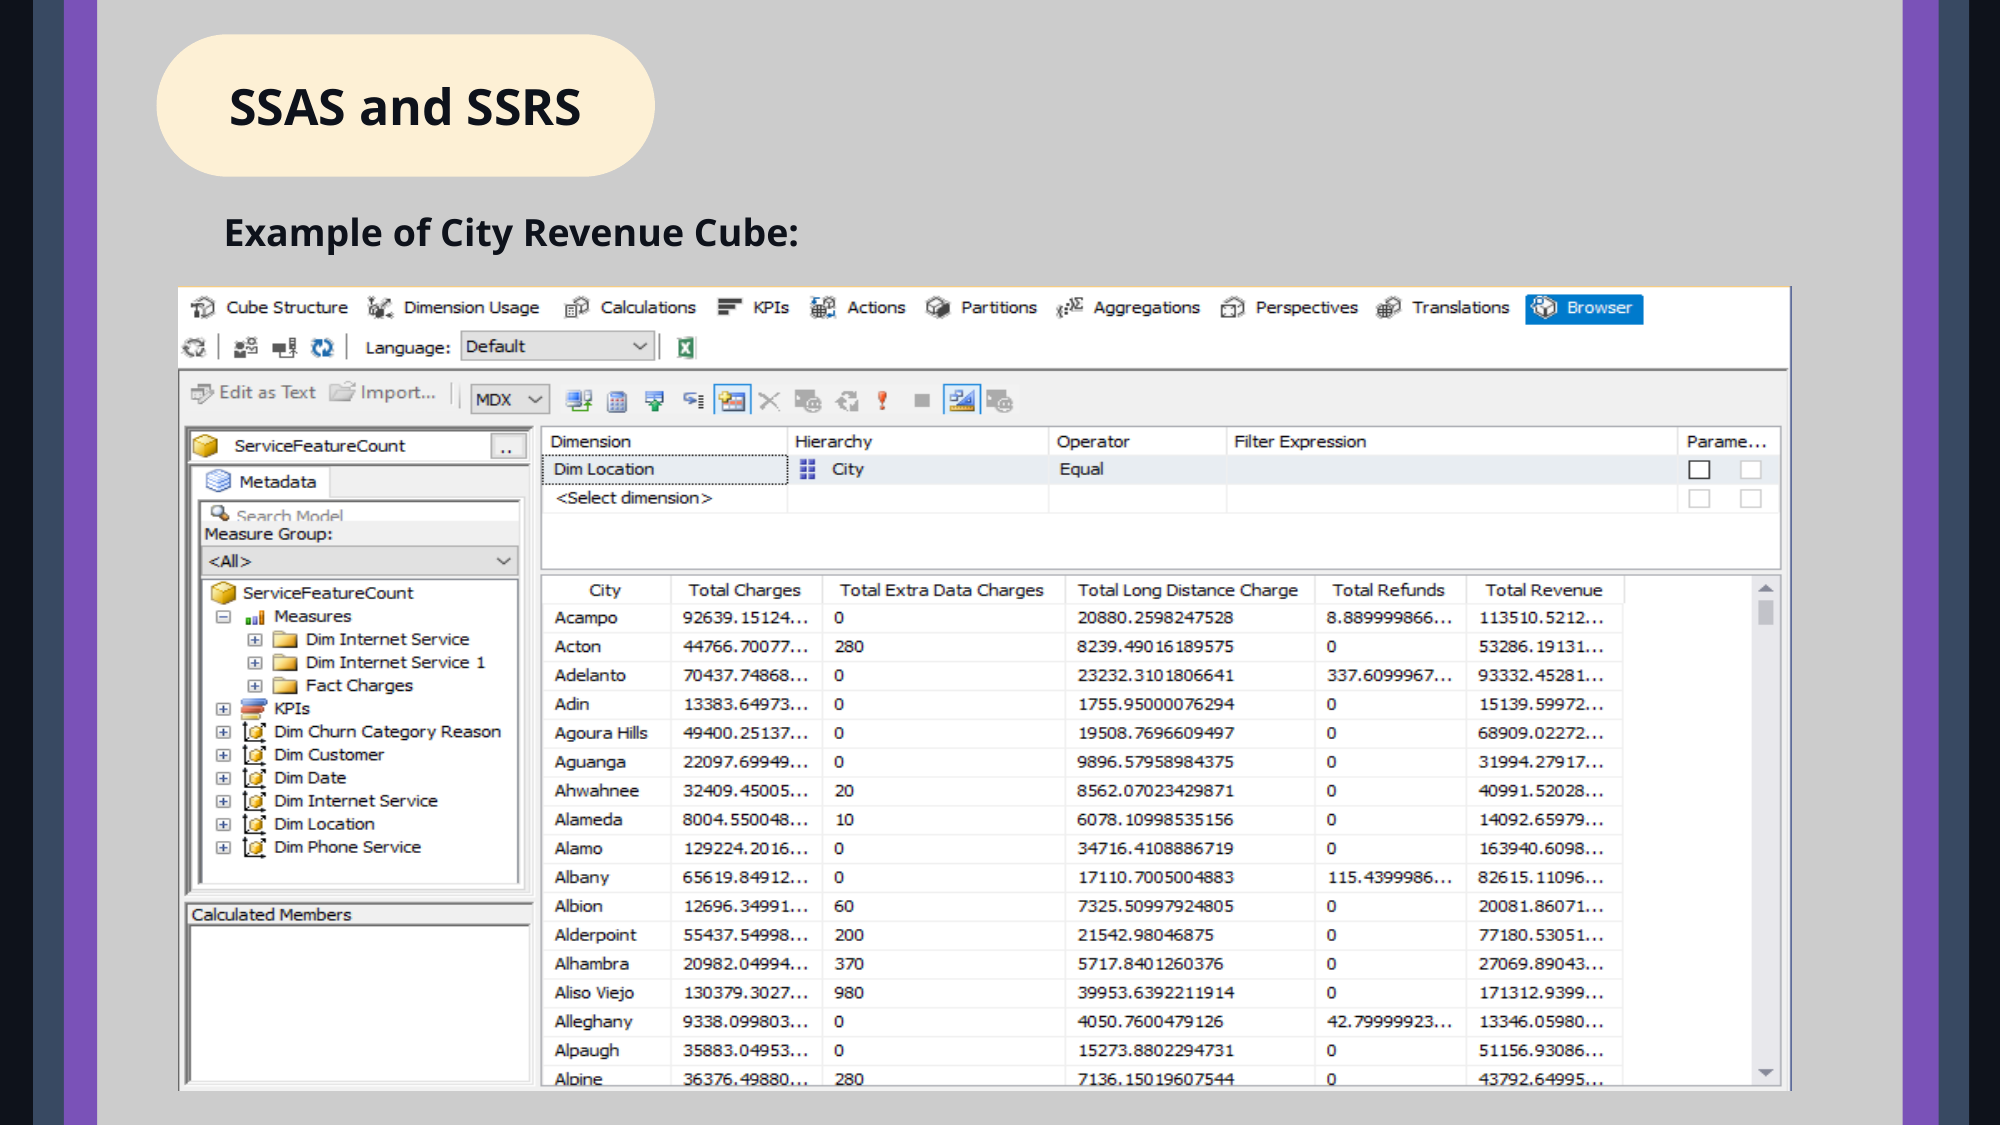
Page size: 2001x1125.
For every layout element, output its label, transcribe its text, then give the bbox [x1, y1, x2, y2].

text_box SSAS and SSRS [155, 33, 656, 178]
text_box [0, 0, 32, 1125]
text_box [1940, 0, 1970, 1125]
text_box [1902, 0, 1940, 1125]
picture [178, 286, 1792, 1091]
text_box [1970, 0, 2000, 1125]
text_box [32, 0, 63, 1125]
text_box [63, 0, 98, 1125]
text_box Example of City Revenue Cube: [208, 201, 953, 262]
